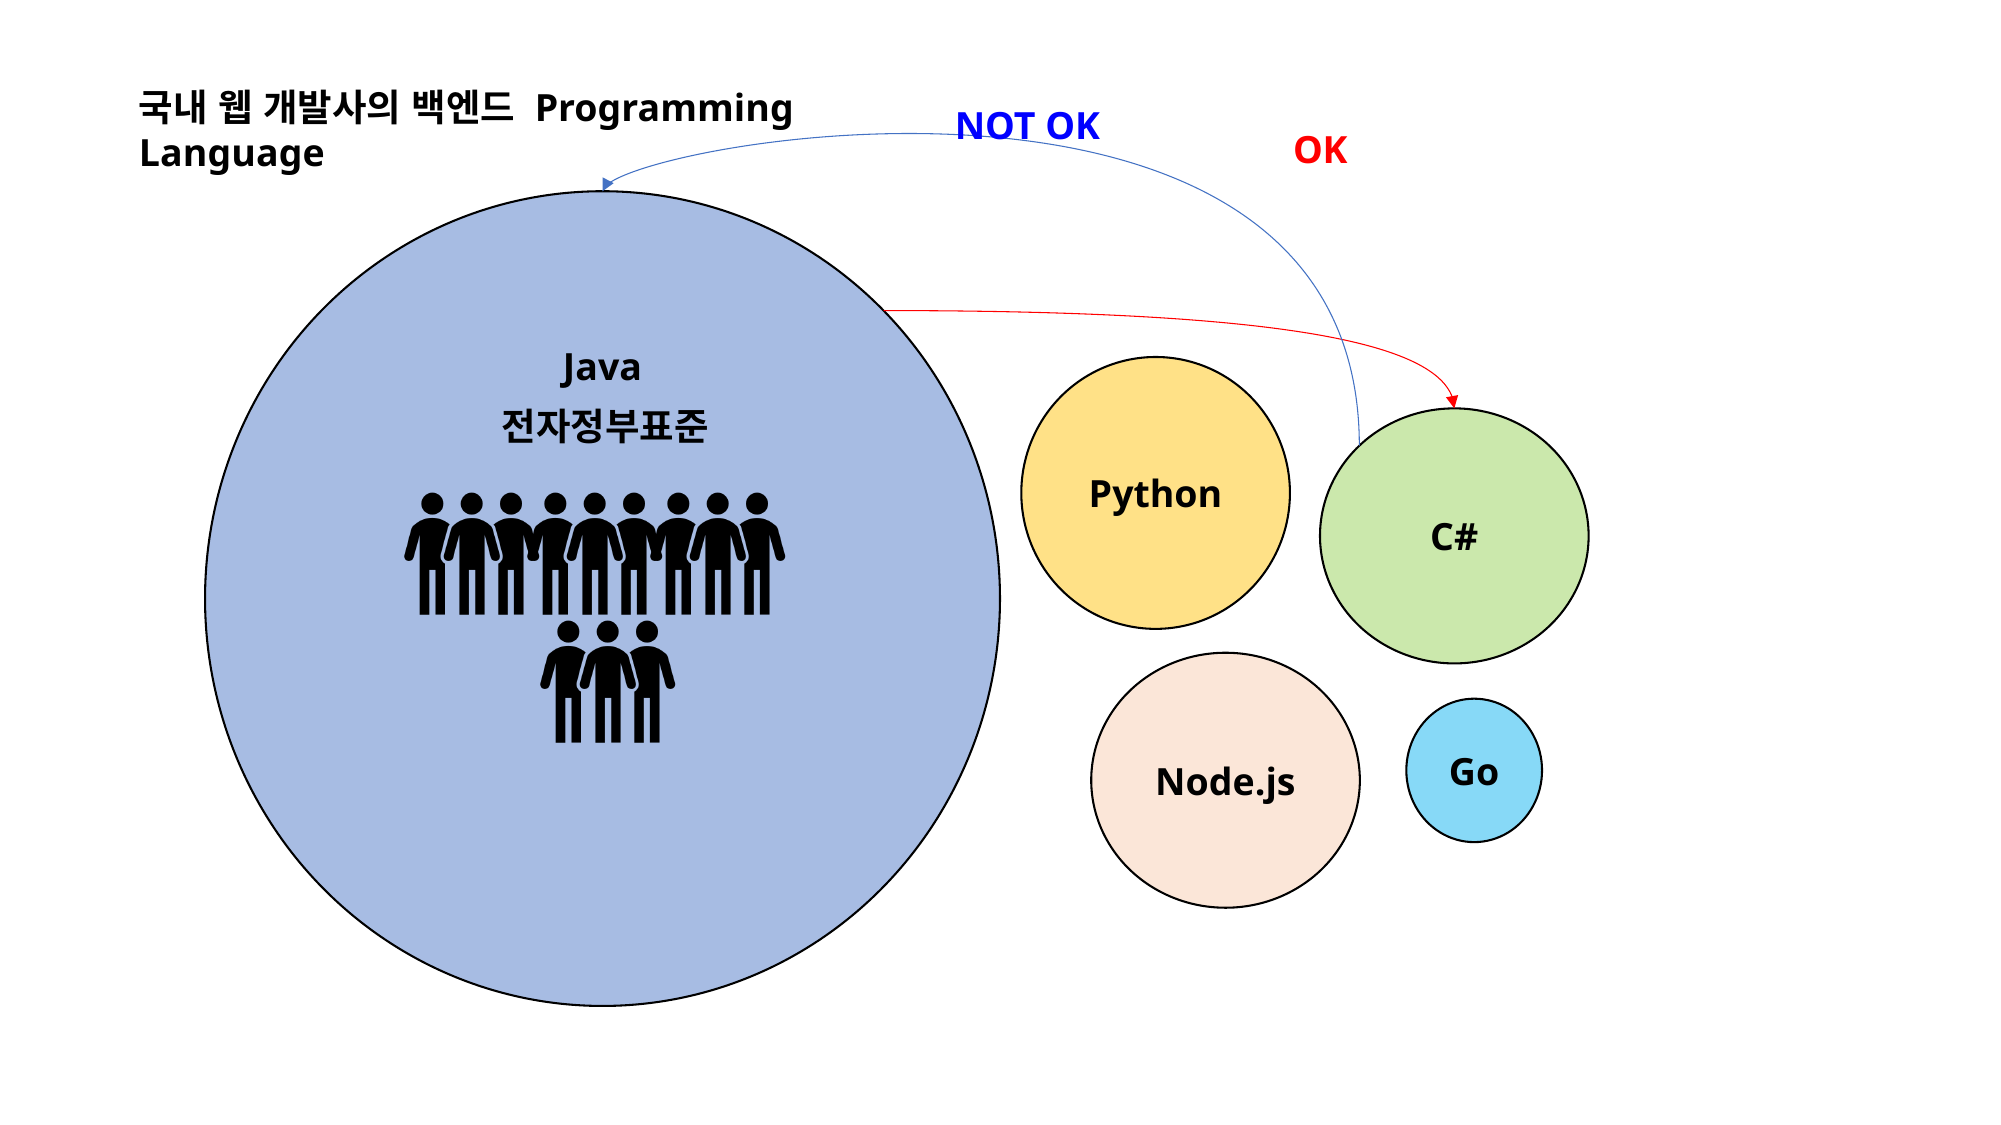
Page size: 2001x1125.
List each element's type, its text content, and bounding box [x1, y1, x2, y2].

text_box [204, 190, 990, 1007]
text_box Java [548, 335, 657, 395]
text_box NOT OK [1109, 94, 1116, 155]
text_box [1120, 74, 1218, 645]
text_box Go [1405, 697, 1544, 844]
text_box Python [1218, 371, 1291, 615]
text_box Python [1109, 360, 1120, 626]
text_box OK [1278, 118, 1363, 179]
text_box 국내 웹 개발사의 백엔드 Programming Language [124, 77, 823, 182]
text_box Node.js [1090, 651, 1361, 909]
text_box 전자정부표준 [469, 395, 724, 456]
text_box C# [1318, 407, 1590, 665]
picture [396, 478, 793, 757]
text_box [853, 0, 1109, 697]
